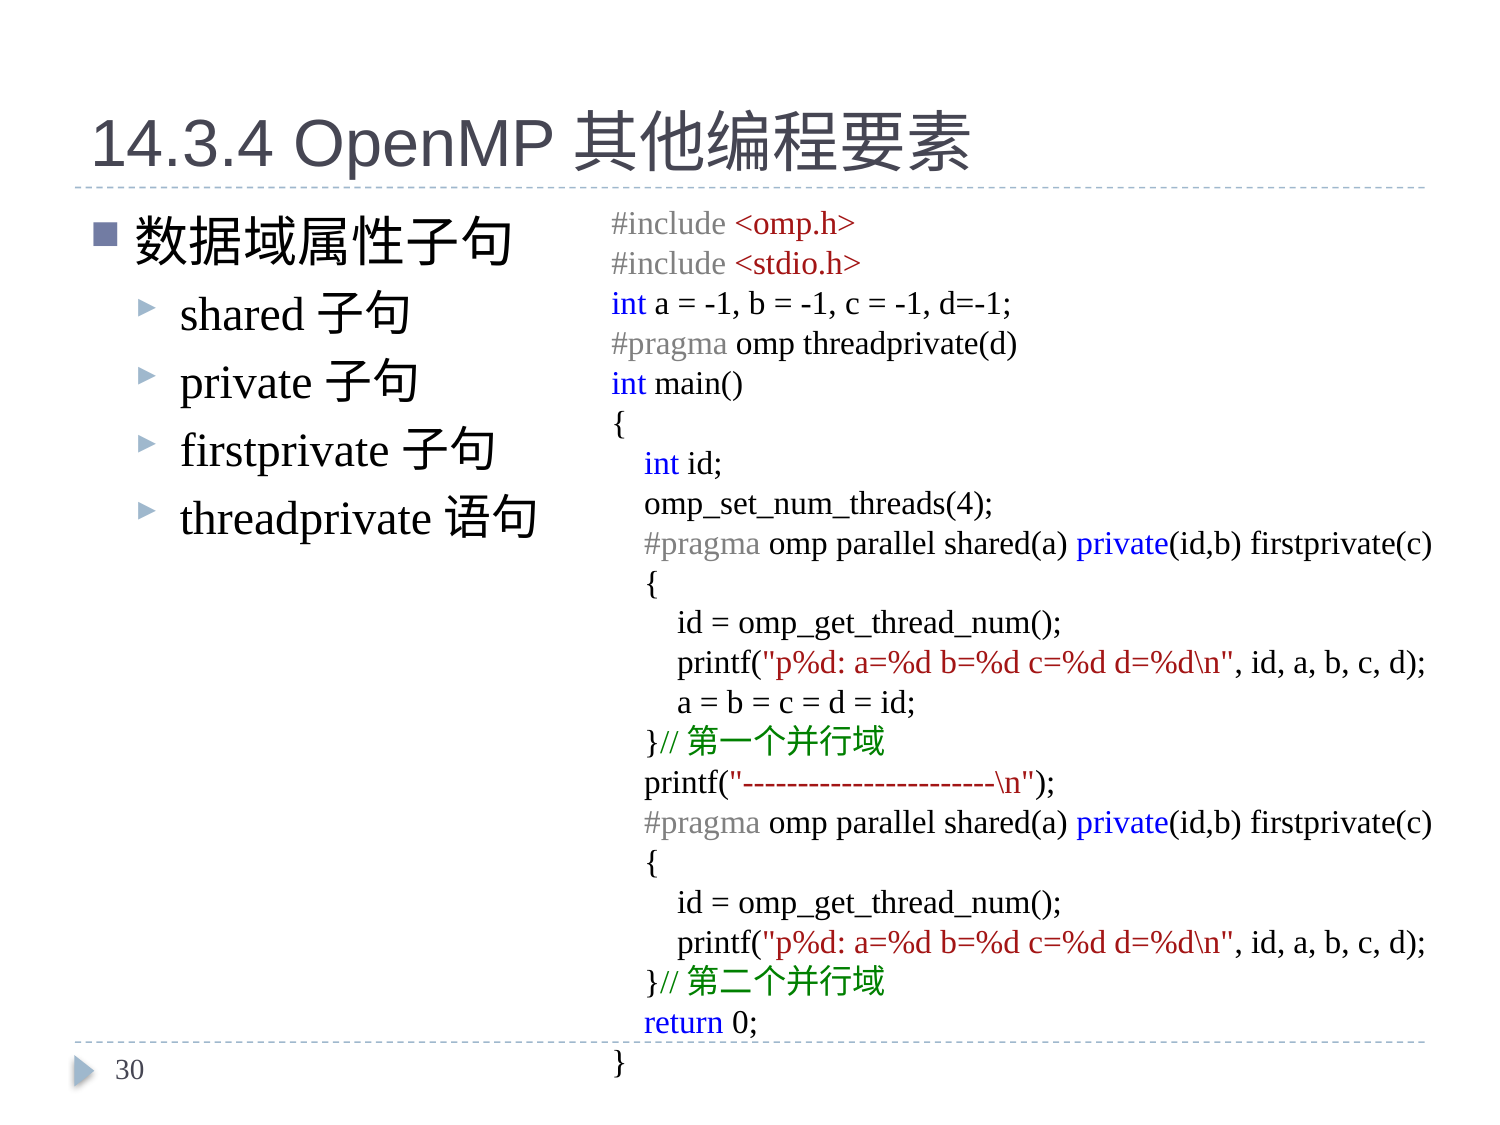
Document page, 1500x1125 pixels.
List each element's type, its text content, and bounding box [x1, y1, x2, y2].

text_box #include <omp.h> #include <stdio.h> int a = -1, b = -1, c = -1, d=-1; #pragma omp threadprivate(d) int main() { int id; omp_set_num_threads(4); #pragma omp parallel shared(a) private(id,b) firstprivate(c) { id = omp_get_thread_num(); printf("p%d: a=%d b=%d c=%d d=%d\n", id, a, b, c, d); a = b = c = d = id; }//第一个并行域 printf("-----------------------\n"); #pragma omp parallel shared(a) private(id,b) firstprivate(c) { id = omp_get_thread_num(); printf("p%d: a=%d b=%d c=%d d=%d\n", id, a, b, c, d); }//第二个并行域 return 0; } [596, 194, 1471, 1088]
slide_number 30 [100, 1042, 426, 1103]
list 数据域属性子句 shared子句 private子句 firstprivate子句 threadprivate语句 [74, 199, 585, 1011]
title 14.3.4 OpenMP其他编程要素 [74, 24, 1426, 188]
